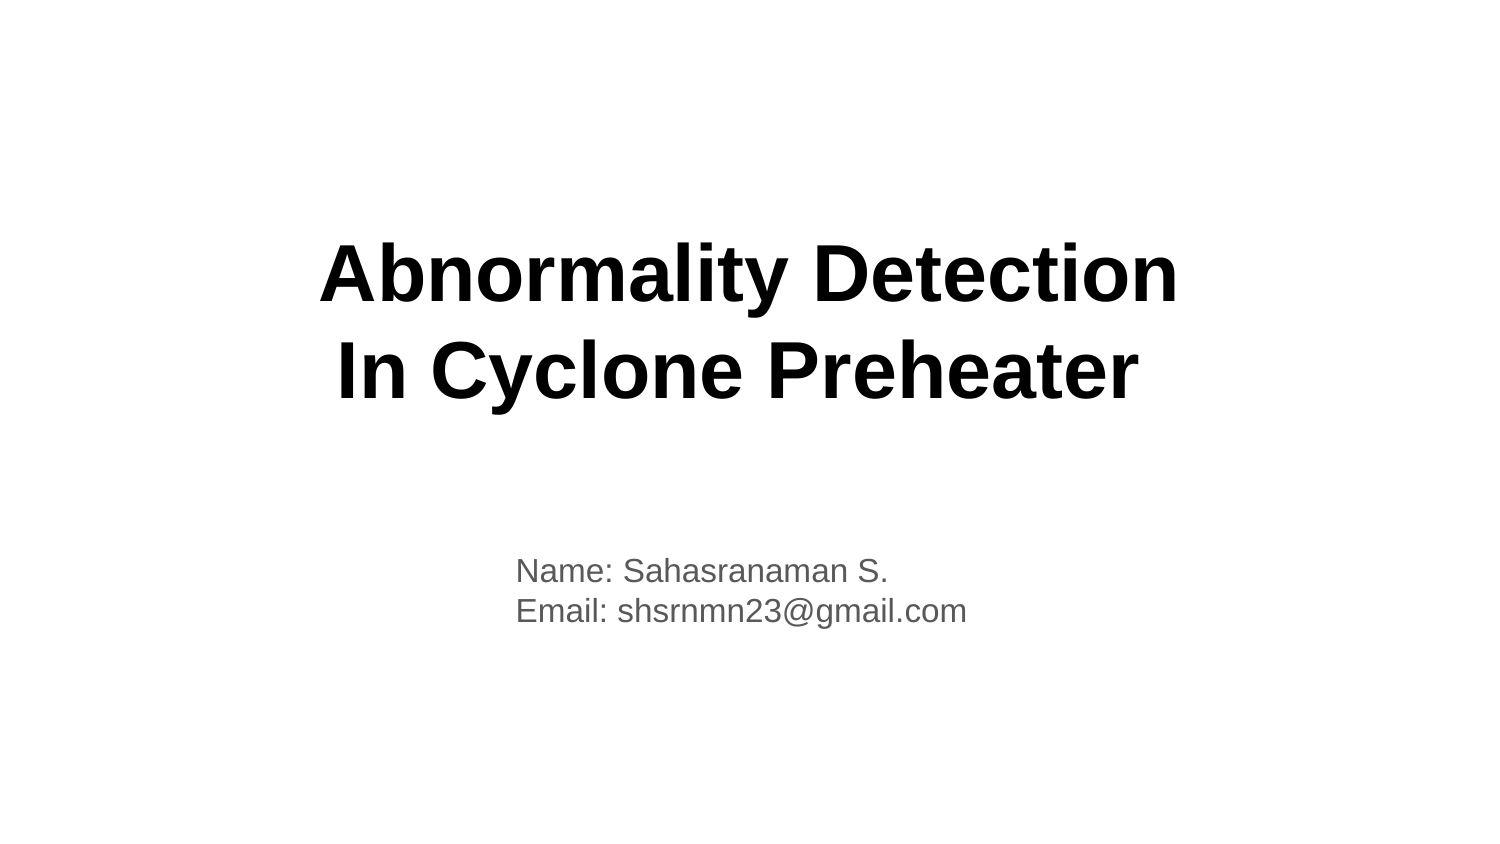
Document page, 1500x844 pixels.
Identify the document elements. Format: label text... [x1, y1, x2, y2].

text_box Name: Sahasranaman S. Email: shsrnmn23@gmail.com [500, 533, 1000, 644]
title Abnormality Detection In Cyclone Preheater [51, 86, 1449, 430]
